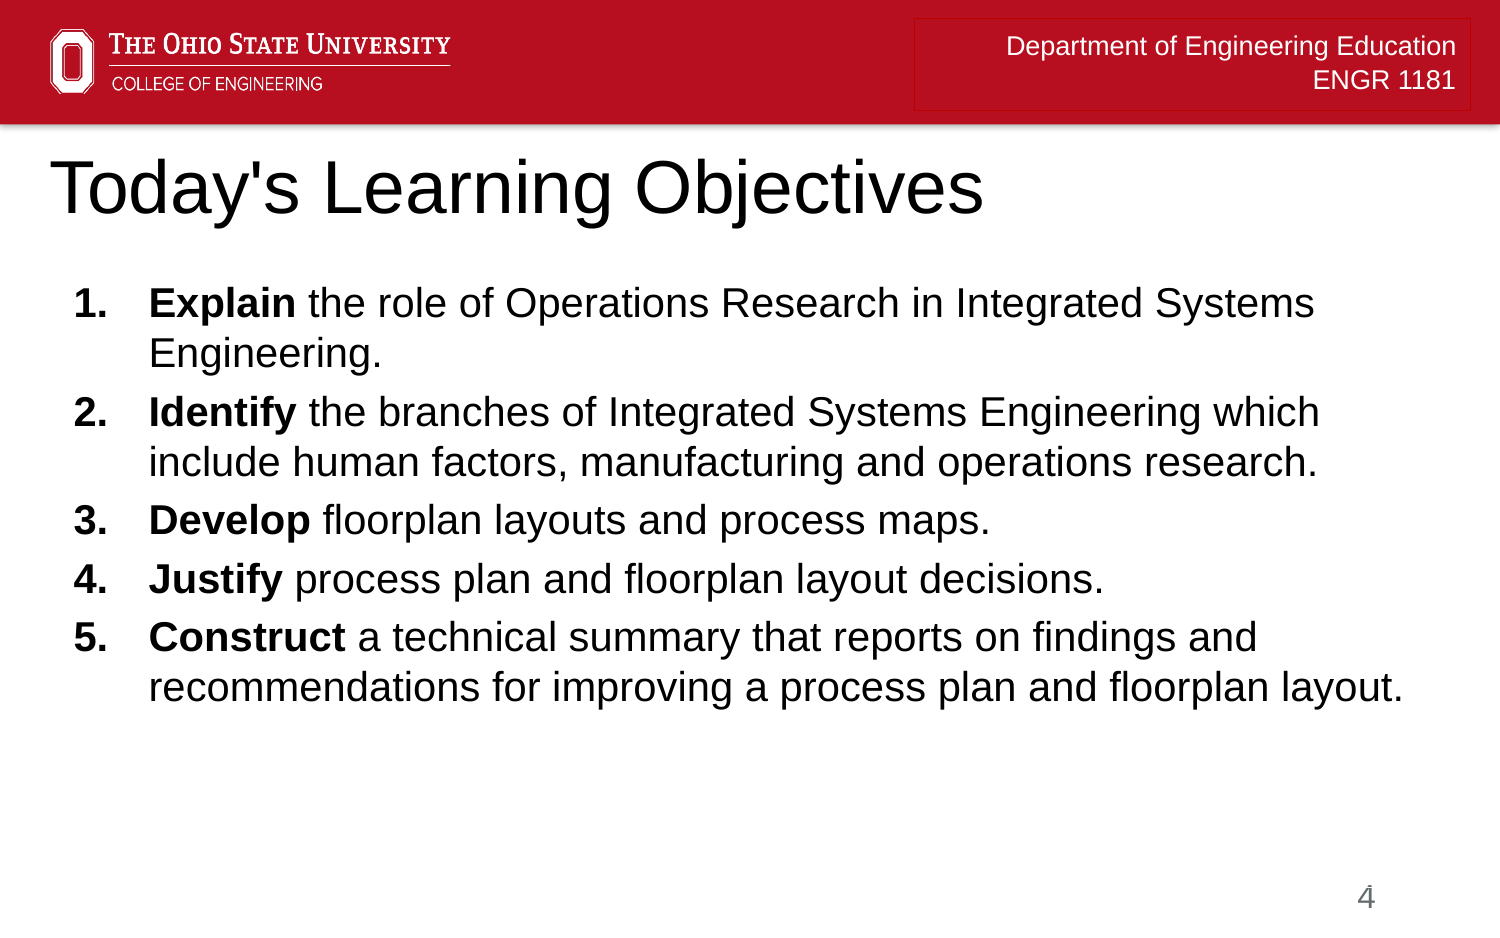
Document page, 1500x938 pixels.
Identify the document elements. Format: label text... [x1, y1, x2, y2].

list Explain the role of Operations Research in Integrated Systems Engineering. Identify the branches of Integrated Systems Engineering which include human factors, manufacturing and operations research. Develop floorplan layouts and process maps. Justify process plan and floorplan layout decisions. Construct a technical summary that reports on findings and recommendations for improving a process plan and floorplan layout. [58, 268, 1423, 888]
title Today's Learning Objectives [34, 131, 1396, 288]
